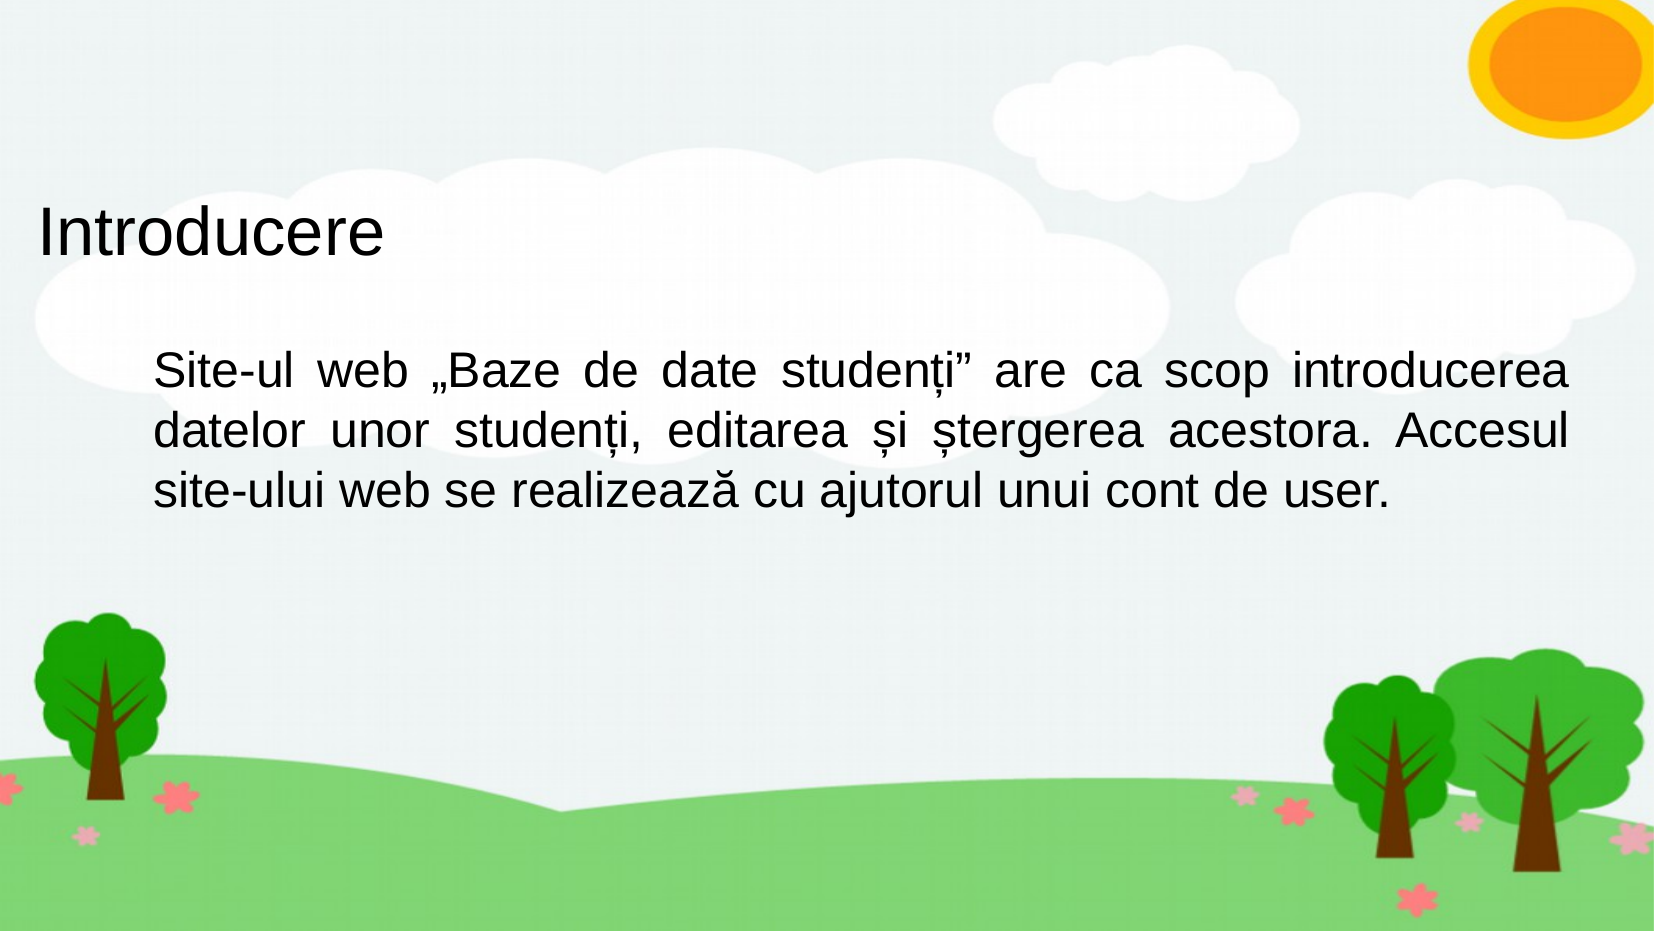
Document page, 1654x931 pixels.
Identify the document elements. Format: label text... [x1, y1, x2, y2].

list Site-ul web „Baze de date studenți” are ca scop introducerea datelor unor studenți, editarea și ștergerea acestora. Accesul site-ului web se realizează cu ajutorul unui cont de user. [82, 337, 1571, 790]
picture [0, 0, 1654, 931]
title Introducere [37, 117, 1502, 338]
